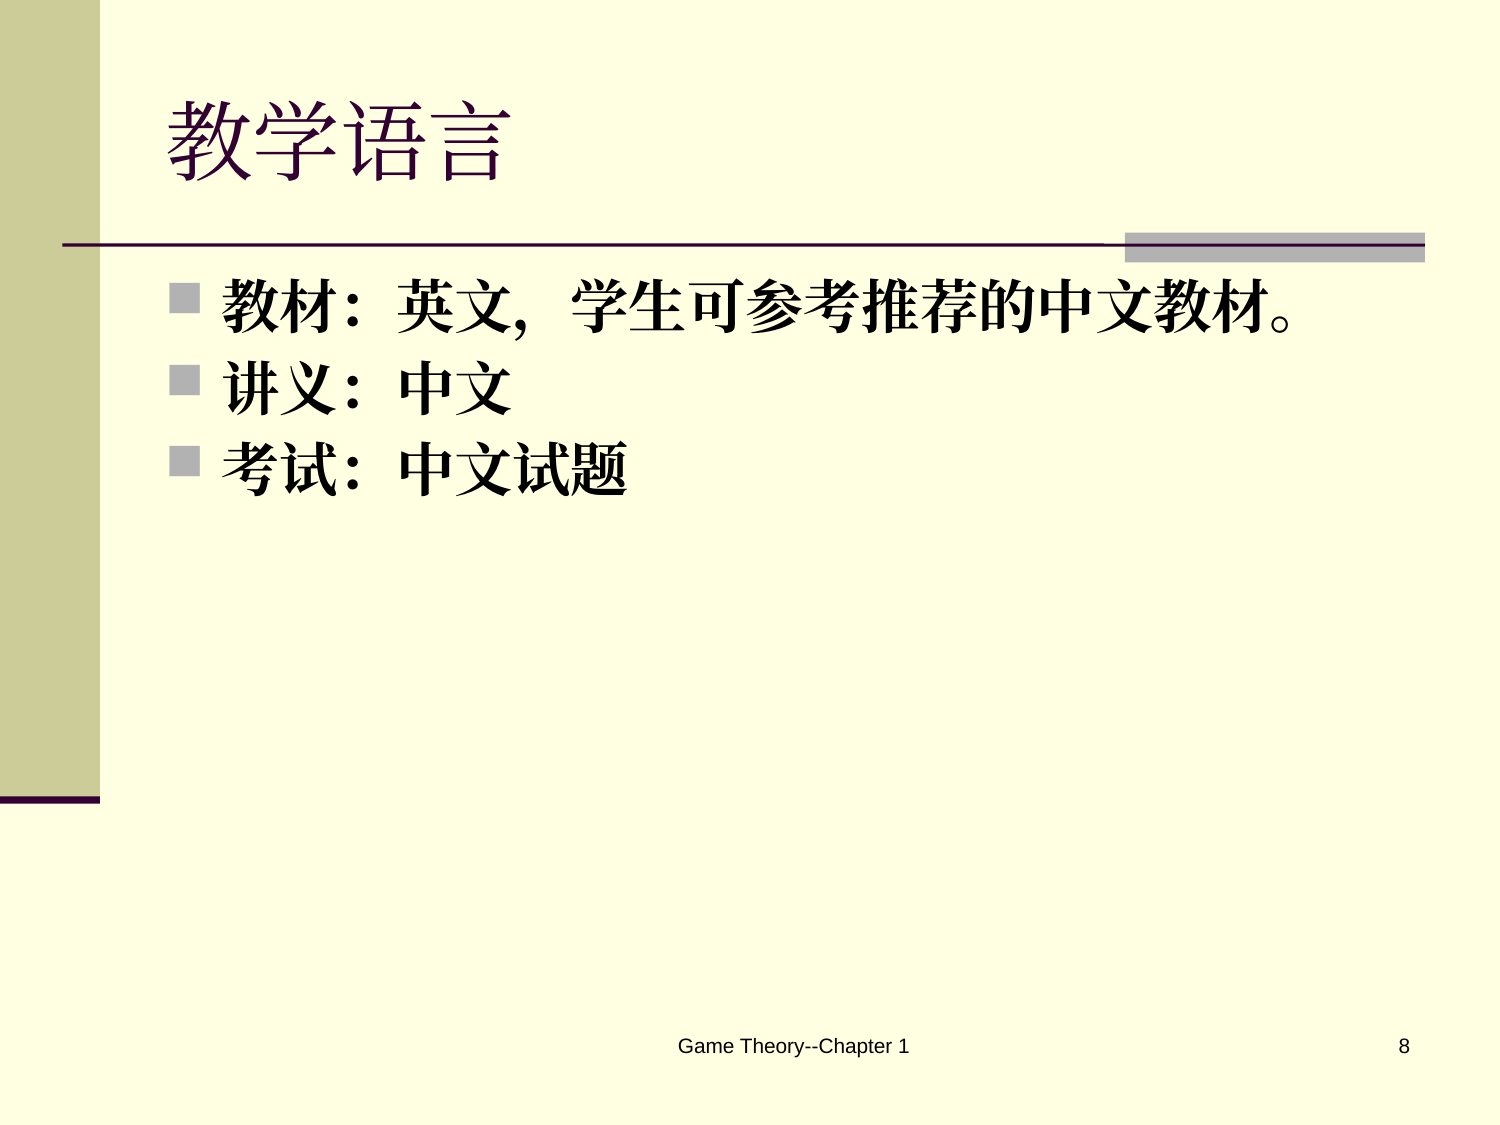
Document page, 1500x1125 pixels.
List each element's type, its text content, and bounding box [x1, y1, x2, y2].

footer Game Theory--Chapter 1 [549, 1024, 1038, 1101]
list 教材：英文，学生可参考推荐的中文教材。 讲义：中文 考试：中文试题 [149, 262, 1426, 1006]
title 教学语言 [149, 45, 1426, 234]
slide_number 8 [1112, 1024, 1426, 1101]
